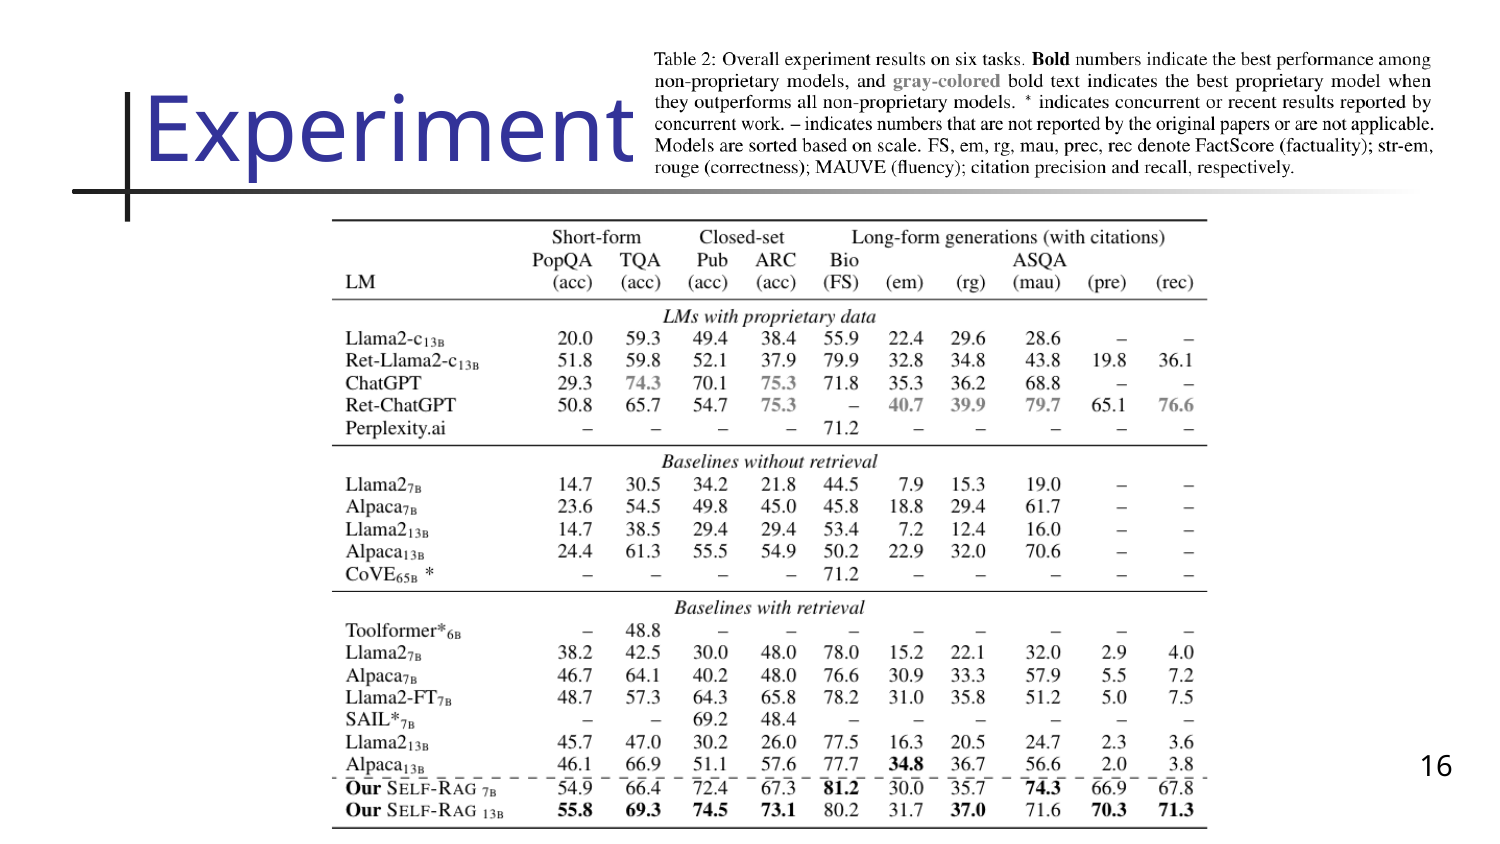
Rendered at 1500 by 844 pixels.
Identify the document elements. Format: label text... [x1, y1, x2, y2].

picture [633, 30, 1461, 183]
title Experiment [127, 7, 1406, 188]
picture [308, 210, 1224, 844]
slide_number 16 [1228, 738, 1468, 795]
